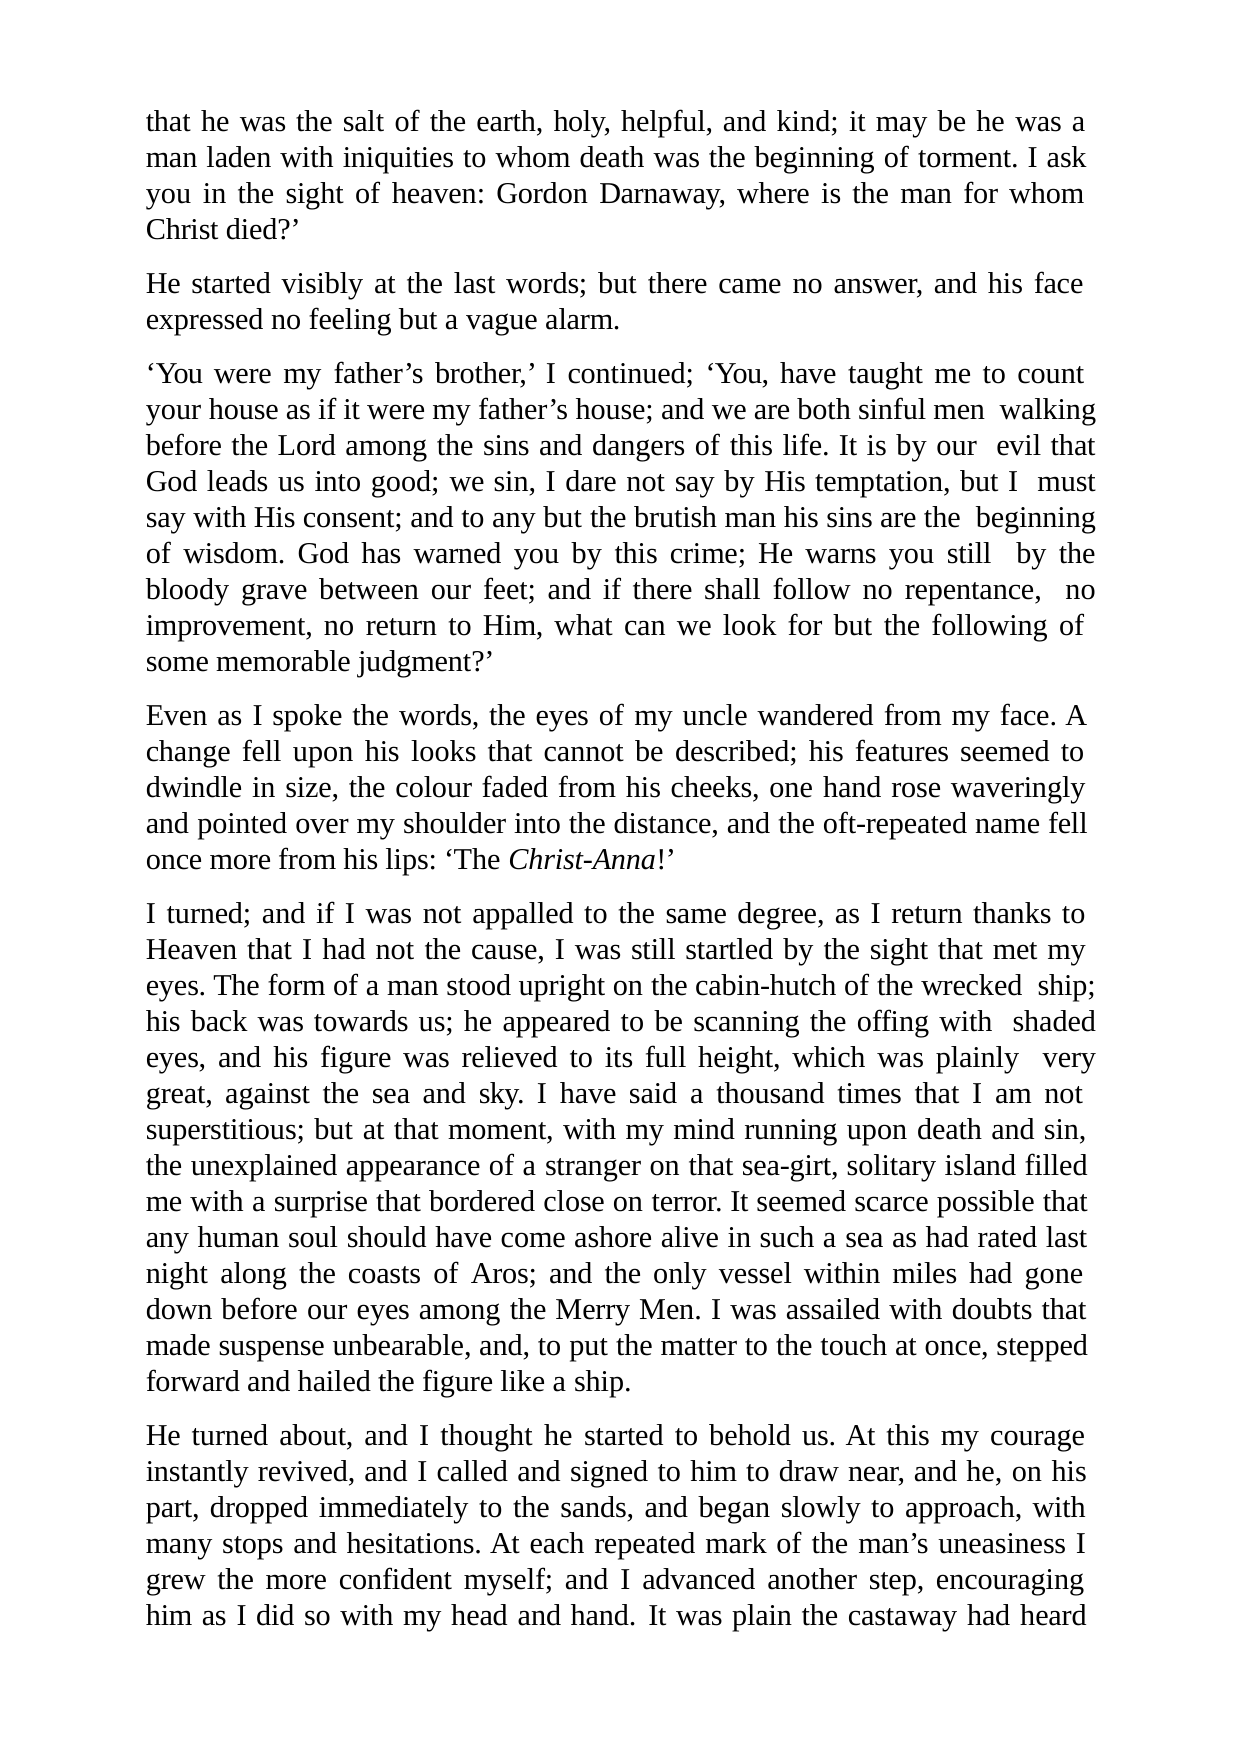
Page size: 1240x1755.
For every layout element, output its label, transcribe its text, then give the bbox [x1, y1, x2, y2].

text_box that he was the salt of the earth, holy, helpful, and kind; it may be he was a man laden with iniquities to whom death was the beginning of torment. I ask you in the sight of heaven: Gordon Darnaway, where is the man for whom Christ died?’ He started visibly at the last words; but there came no answer, and his face expressed no feeling but a vague alarm. ‘You were my father’s brother,’ I continued; ‘You, have taught me to count your house as if it were my father’s house; and we are both sinful men walking before the Lord among the sins and dangers of this life. It is by our evil that God leads us into good; we sin, I dare not say by His temptation, but I must say with His consent; and to any but the brutish man his sins are the beginning of wisdom. God has warned you by this crime; He warns you still by the bloody grave between our feet; and if there shall follow no repentance, no improvement, no return to Him, what can we look for but the following of some memorable judgment?’ Even as I spoke the words, the eyes of my uncle wandered from my face. A change fell upon his looks that cannot be described; his features seemed to dwindle in size, the colour faded from his cheeks, one hand rose waveringly and pointed over my shoulder into the distance, and the oft-repeated name fell once more from his lips: ‘The Christ-Anna!’ I turned; and if I was not appalled to the same degree, as I return thanks to Heaven that I had not the cause, I was still startled by the sight that met my eyes. The form of a man stood upright on the cabin-hutch of the wrecked ship; his back was towards us; he appeared to be scanning the offing with shaded eyes, and his figure was relieved to its full height, which was plainly very great, against the sea and sky. I have said a thousand times that I am not superstitious; but at that moment, with my mind running upon death and sin, the unexplained appearance of a stranger on that sea-girt, solitary island filled me with a surprise that bordered close on terror. It seemed scarce possible that any human soul should have come ashore alive in such a sea as had rated last night along the coasts of Aros; and the only vessel within miles had gone down before our eyes among the Merry Men. I was assailed with doubts that made suspense unbearable, and, to put the matter to the touch at once, stepped forward and hailed the figure like a ship. He turned about, and I thought he started to behold us. At this my courage instantly revived, and I called and signed to him to draw near, and he, on his part, dropped immediately to the sands, and began slowly to approach, with many stops and hesitations. At each repeated mark of the man’s uneasiness I grew the more confident myself; and I advanced another step, encouraging him as I did so with my head and hand. It was plain the castaway had heard [143, 98, 1097, 1632]
